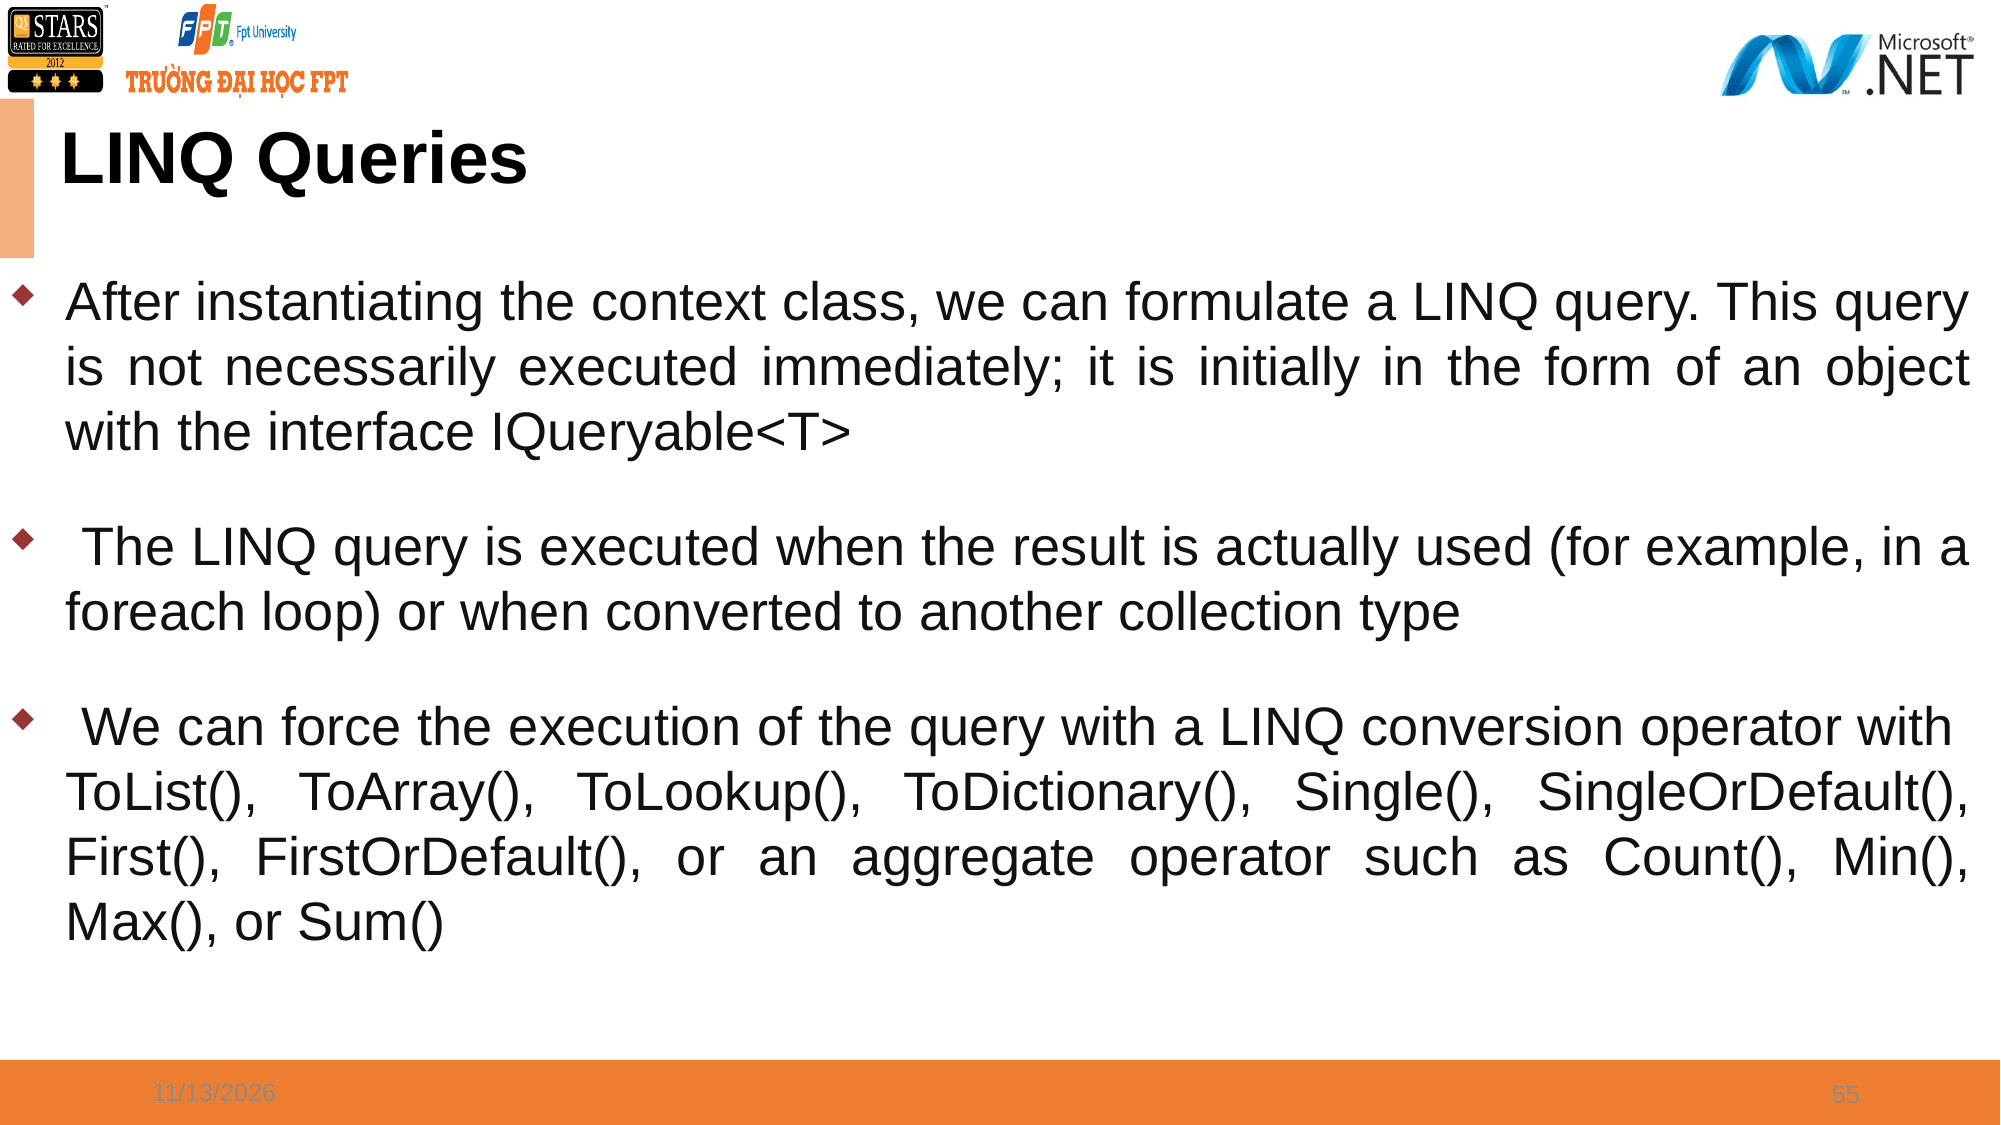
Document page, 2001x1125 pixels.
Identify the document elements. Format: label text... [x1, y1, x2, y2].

slide_number 55 [1424, 1063, 1875, 1123]
title LINQ Queries [45, 112, 1957, 208]
picture [1685, 0, 2001, 129]
text_box After instantiating the context class, we can formulate a LINQ query. This query is not necessarily executed immediately; it is initially in the form of an object with the interface IQueryable<T> The LINQ query is executed when the result is actually used (for example, in a foreach loop) or when converted to another collection type We can force the execution of the query with a LINQ conversion operator with ToList(), ToArray(), ToLookup(), ToDictionary(), Single(), SingleOrDefault(), First(), FirstOrDefault(), or an aggregate operator such as Count(), Min(), Max(), or Sum() [0, 259, 1988, 959]
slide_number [137, 1061, 588, 1122]
